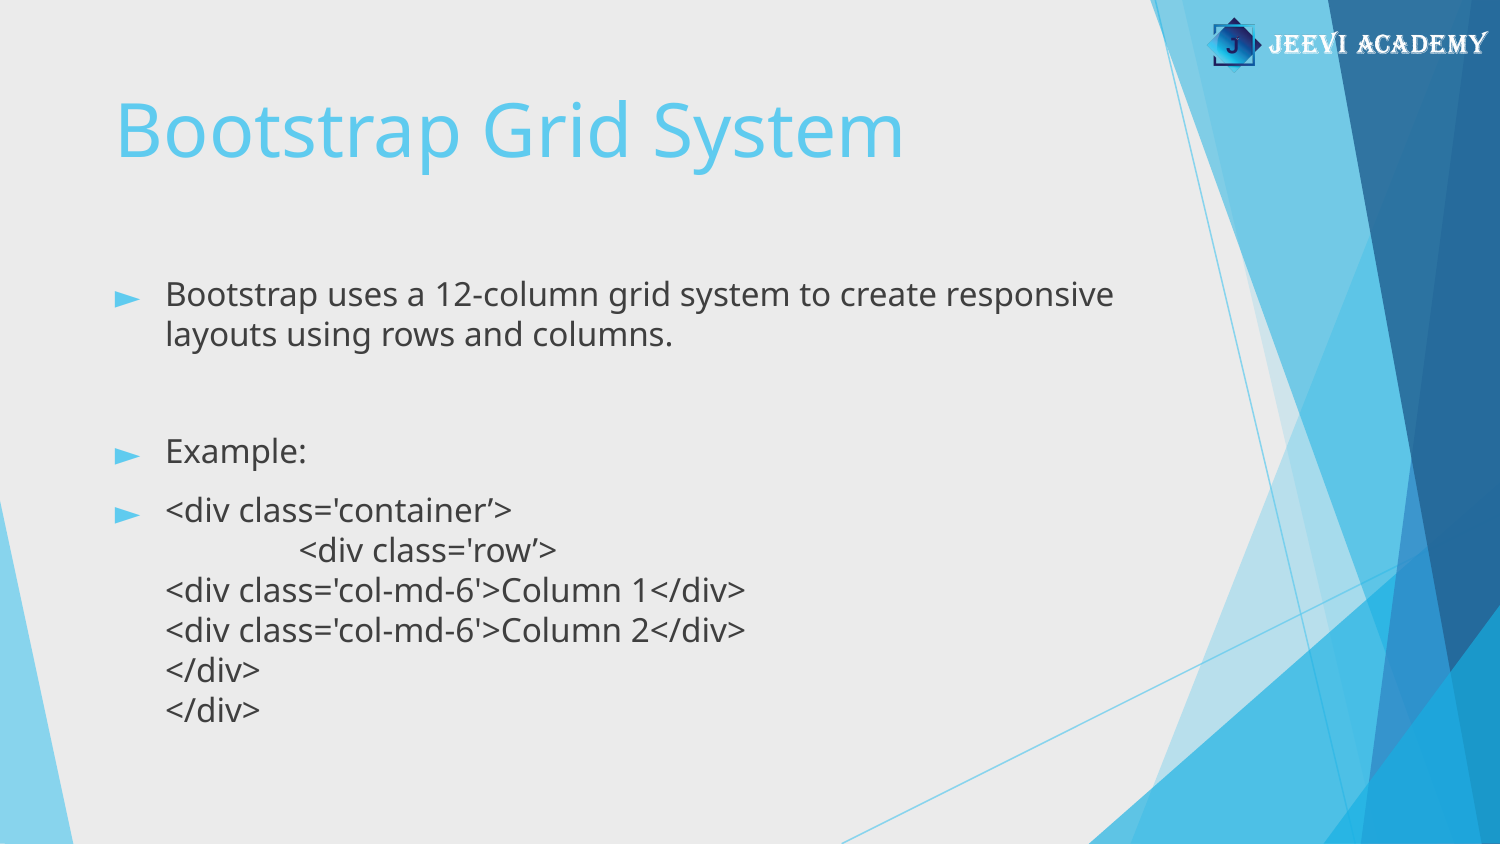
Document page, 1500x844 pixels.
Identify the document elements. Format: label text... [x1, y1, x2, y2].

title Bootstrap Grid System [99, 75, 1142, 238]
picture [1203, 14, 1490, 75]
list Bootstrap uses a 12-column grid system to create responsive layouts using rows and columns. Example: <div class='container’> <div class='row’> <div class='col-md-6'>Column 1</div> <div class='col-md-6'>Column 2</div> </div> </div> [99, 265, 1142, 744]
